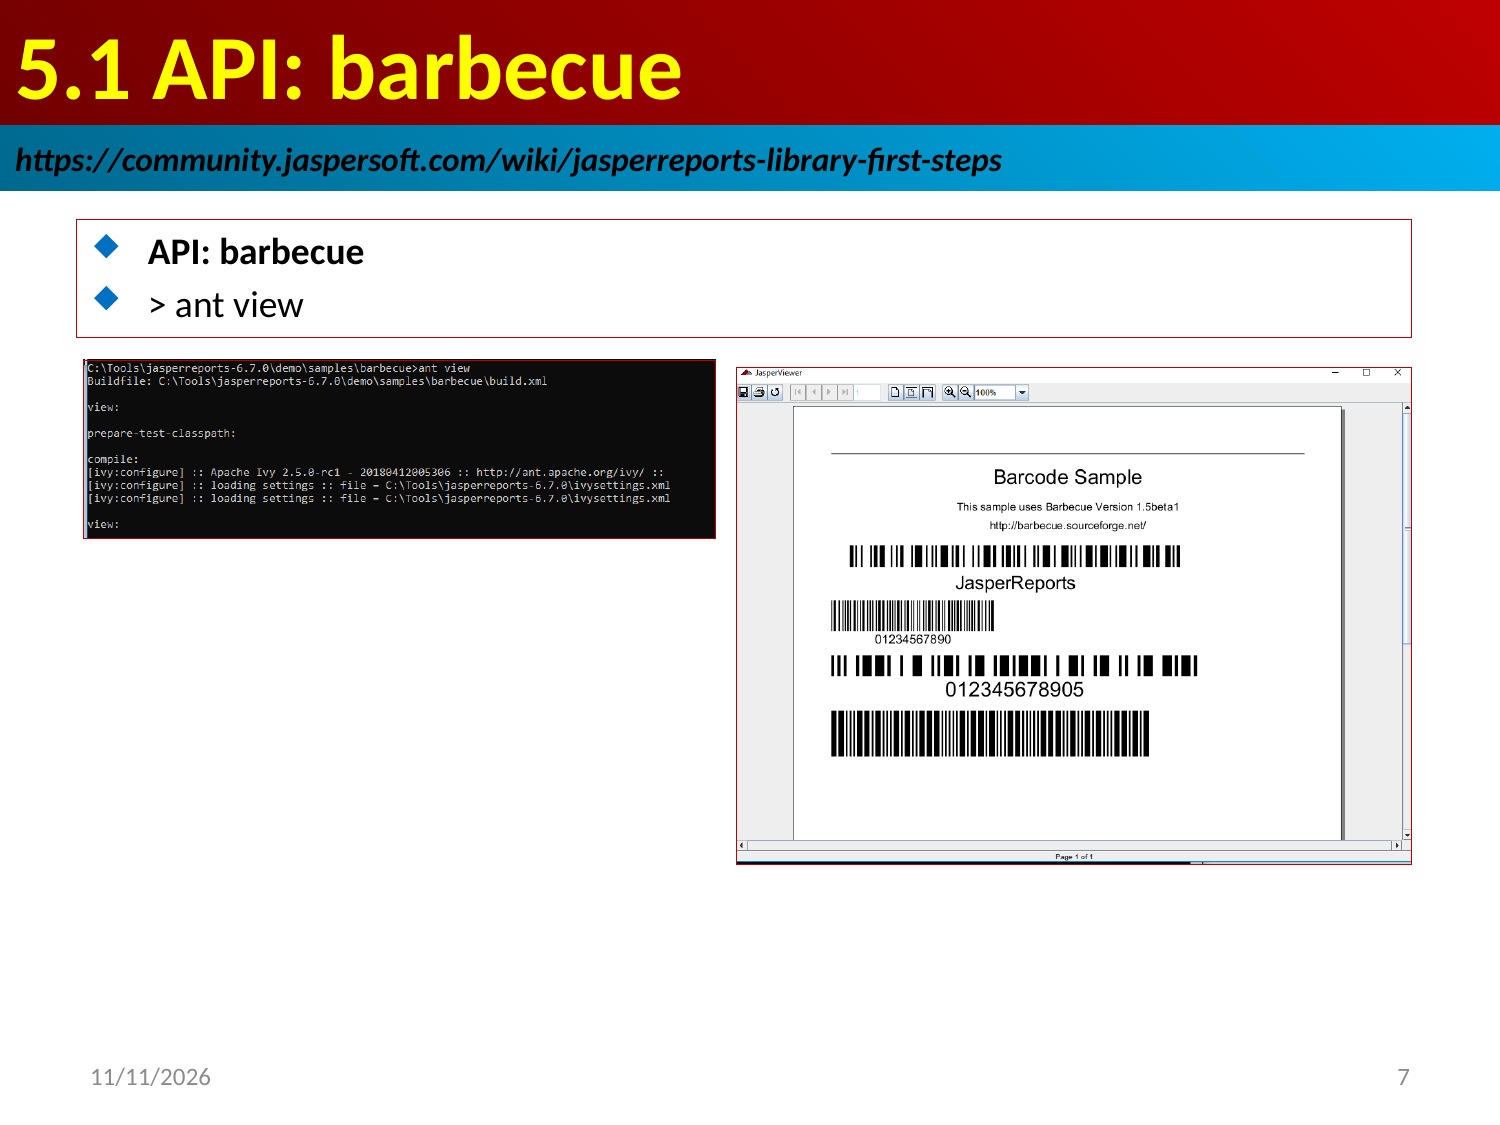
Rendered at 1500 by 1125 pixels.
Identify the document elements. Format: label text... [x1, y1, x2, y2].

picture [736, 366, 1412, 865]
text_box https://community.jaspersoft.com/wiki/jasperreports-library-first-steps [0, 125, 1500, 191]
title 5.1 API: barbecue [0, 0, 1500, 125]
subtitle API: barbecue > ant view [76, 219, 1412, 338]
slide_number 7 [1074, 1042, 1425, 1109]
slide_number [75, 1042, 425, 1109]
picture [83, 359, 717, 540]
